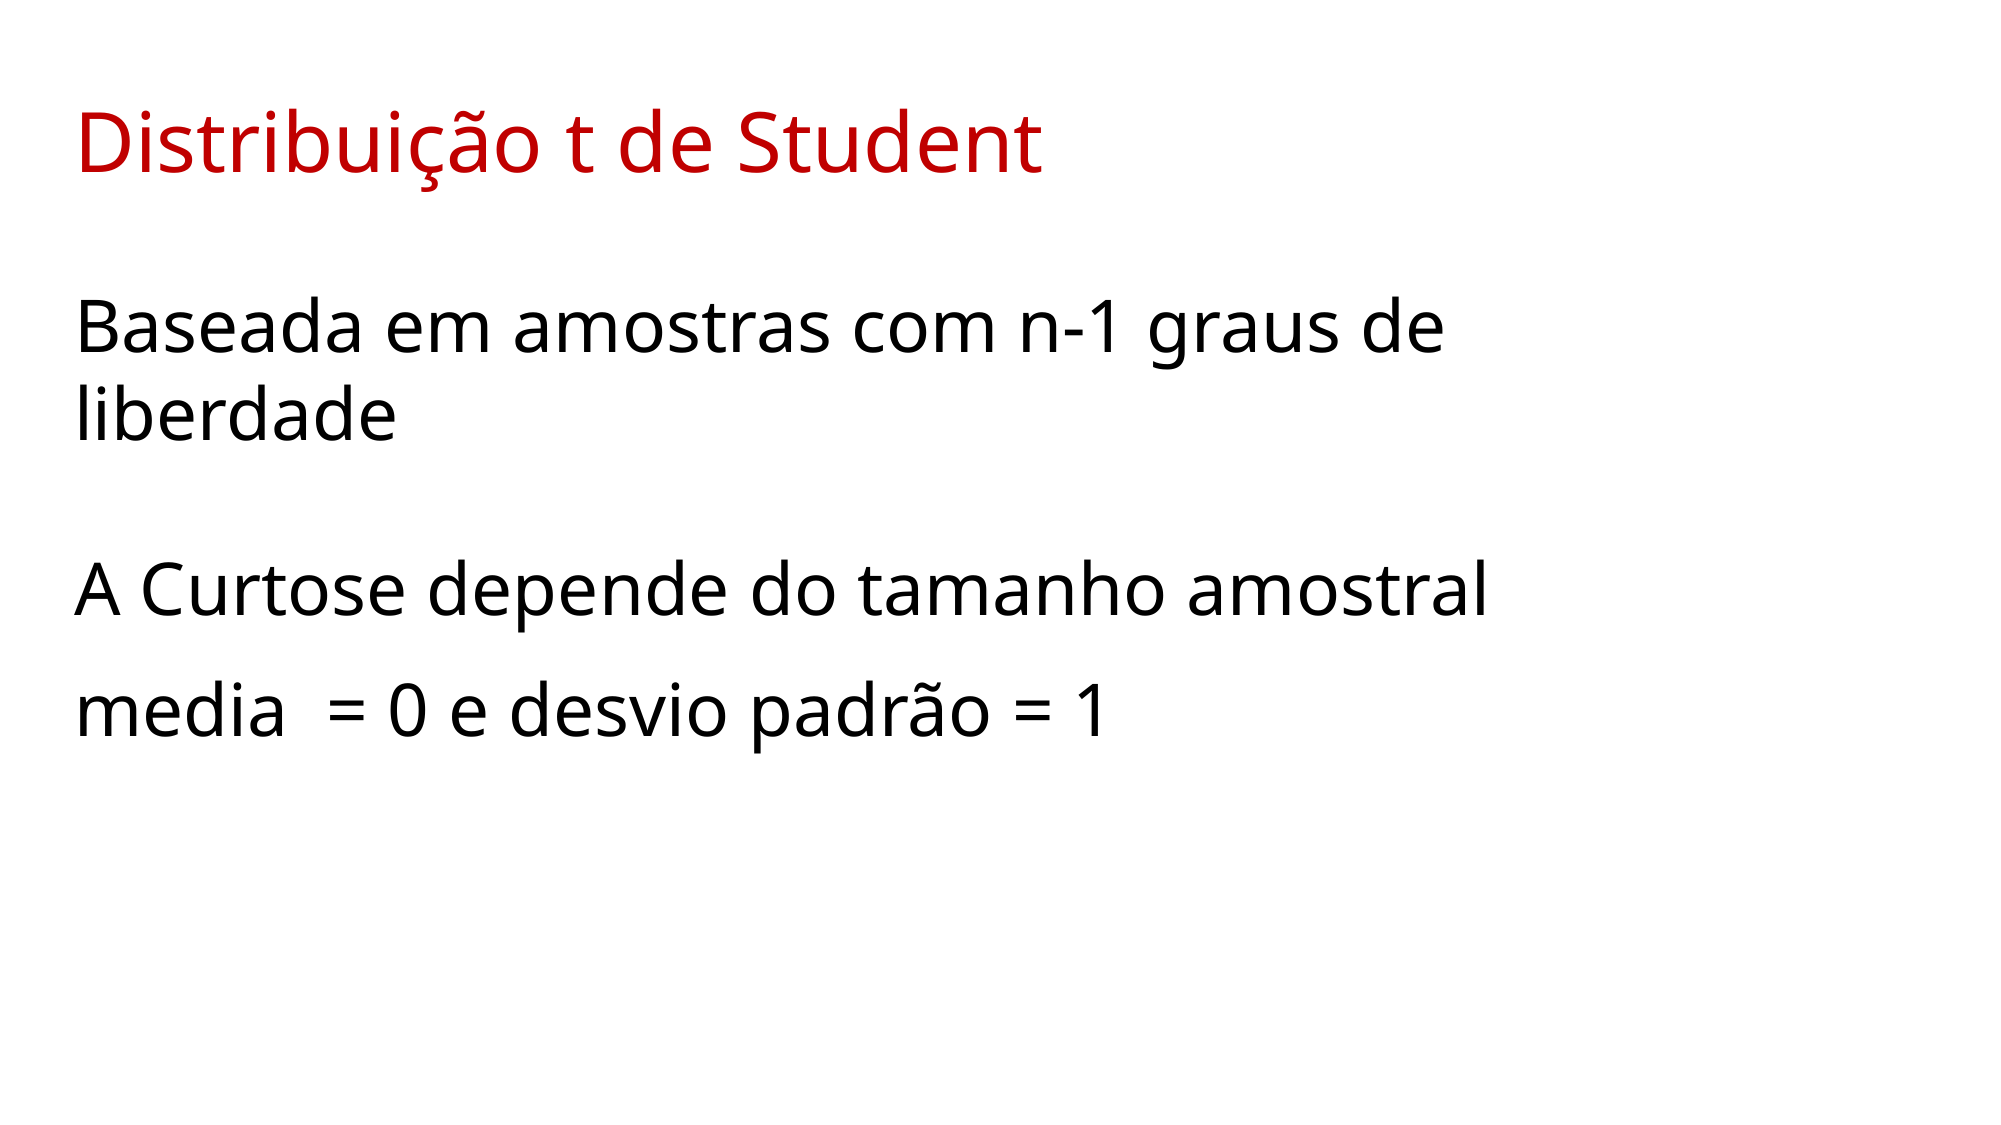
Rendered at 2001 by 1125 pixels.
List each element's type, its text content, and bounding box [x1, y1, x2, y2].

text_box Baseada em amostras com n-1 graus de liberdade A Curtose depende do tamanho amostral [59, 272, 1711, 638]
text_box Distribuição t de Student [59, 81, 1602, 197]
